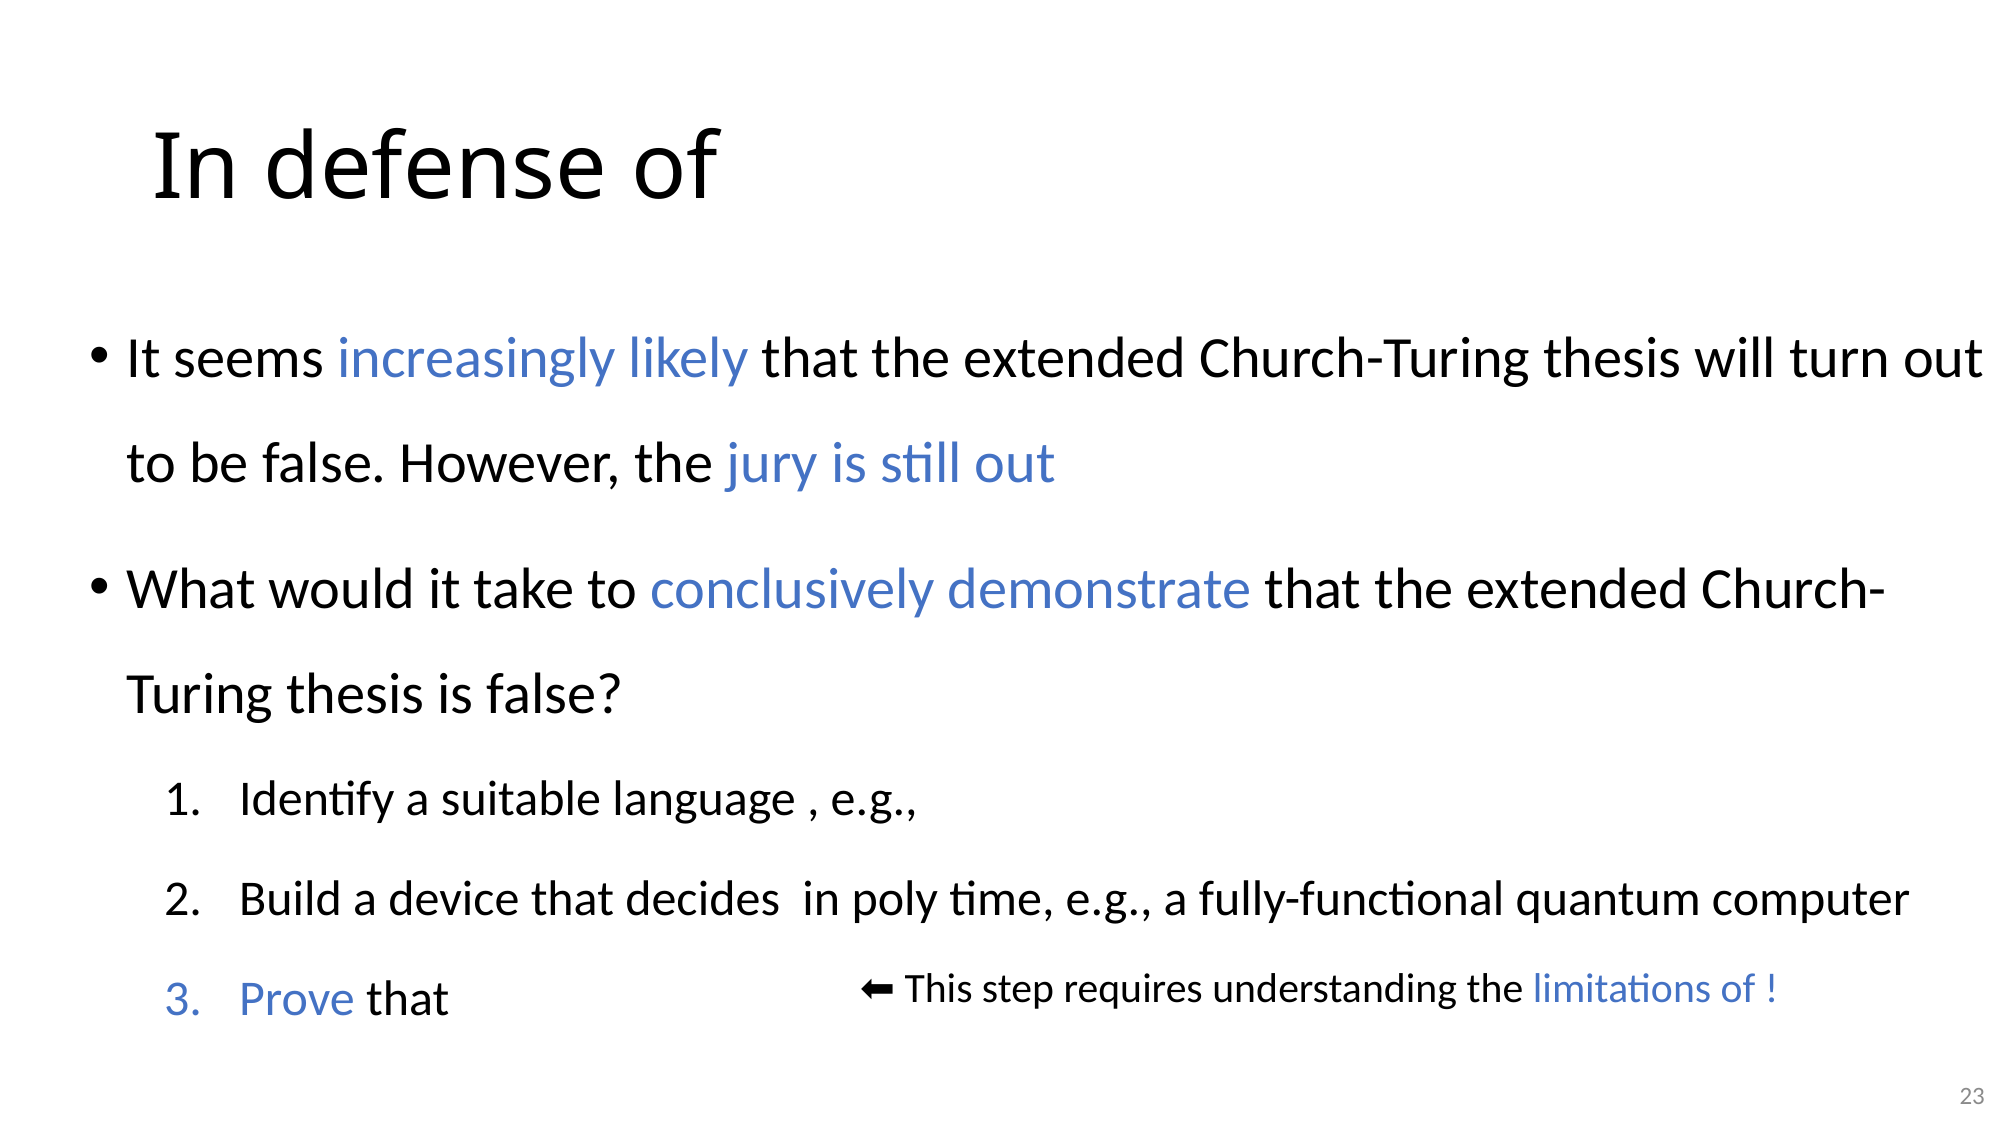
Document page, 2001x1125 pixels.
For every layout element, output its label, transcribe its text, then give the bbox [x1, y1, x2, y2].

slide_number 23 [1550, 1064, 2000, 1125]
